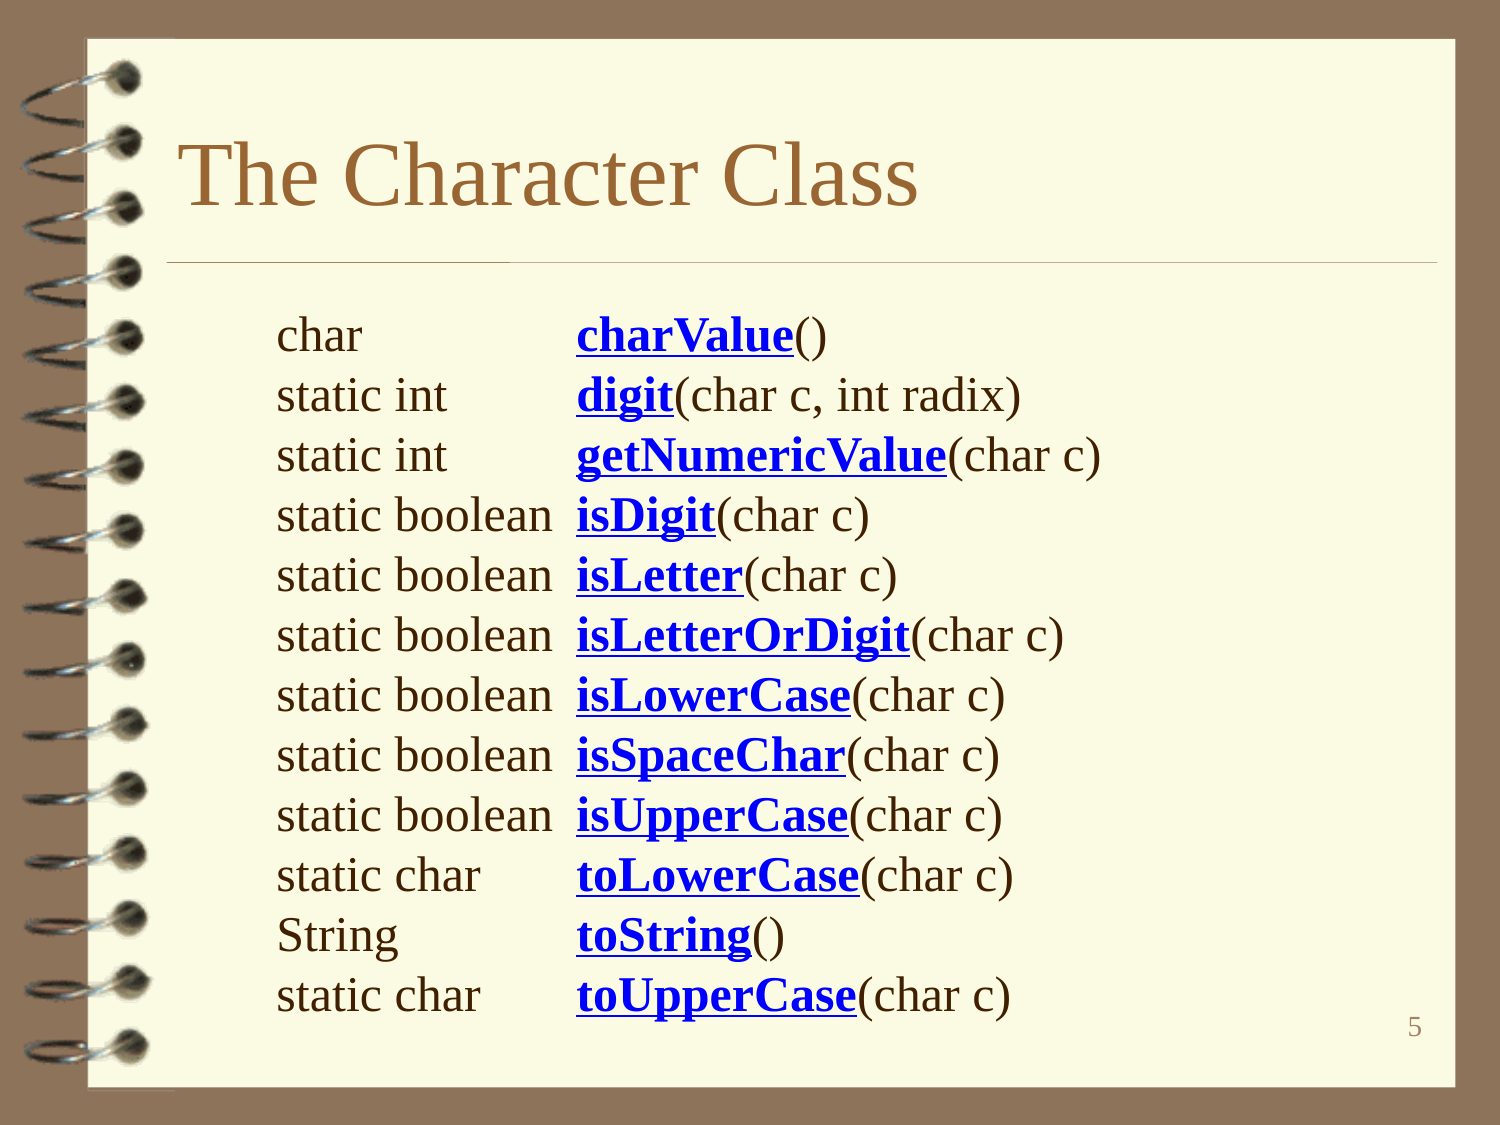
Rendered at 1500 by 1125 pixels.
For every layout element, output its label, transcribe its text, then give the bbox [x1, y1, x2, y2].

text_box char charValue() static int digit(char c, int radix) static int getNumericValue(char c) static boolean isDigit(char c) static boolean isLetter(char c) static boolean isLetterOrDigit(char c) static boolean isLowerCase(char c) static boolean isSpaceChar(char c) static boolean isUpperCase(char c) static char toLowerCase(char c) String toString() static char toUpperCase(char c) [261, 294, 1130, 1029]
slide_number 5 [1124, 999, 1438, 1076]
picture [0, 0, 175, 1125]
title The Character Class [162, 74, 1438, 263]
